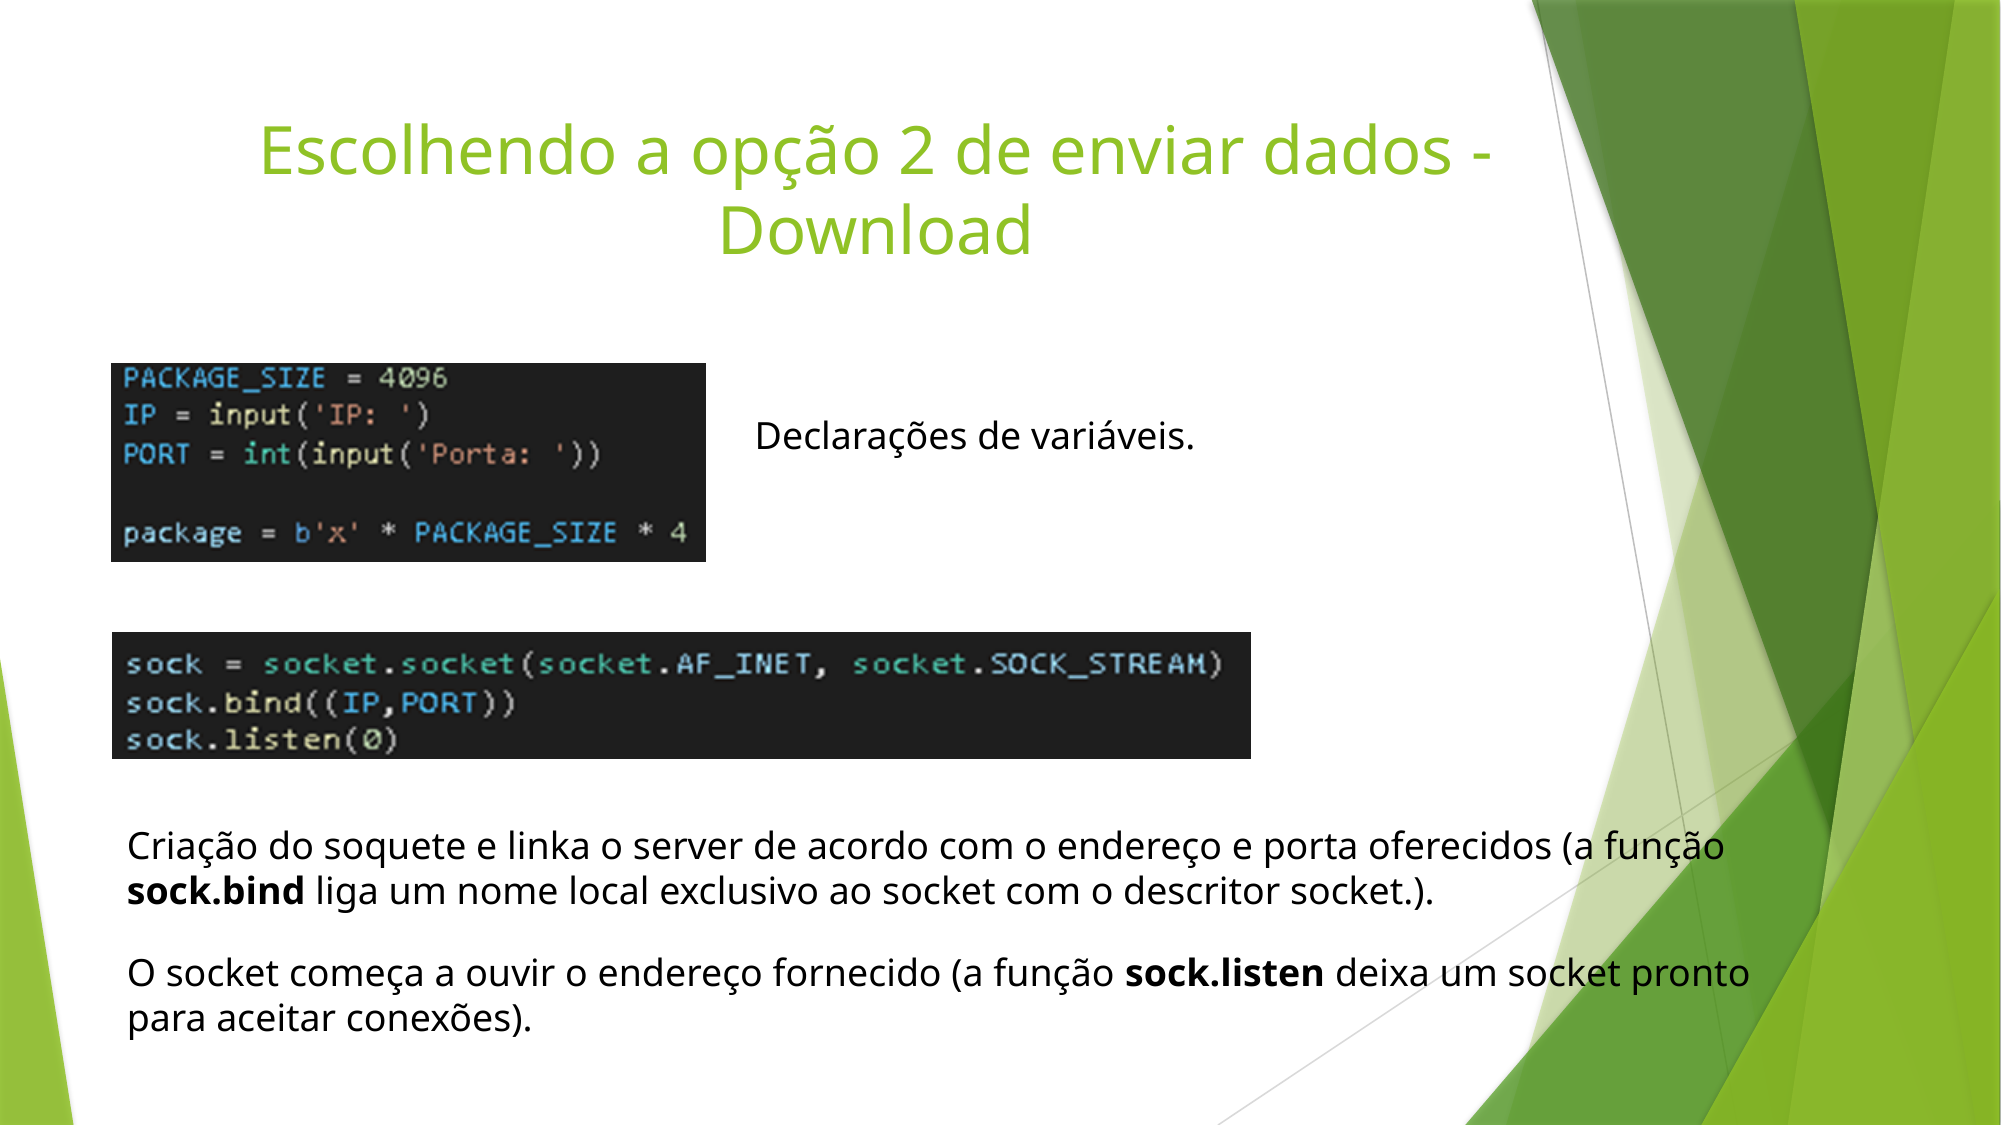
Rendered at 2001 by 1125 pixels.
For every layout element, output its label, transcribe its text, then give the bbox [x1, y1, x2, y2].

picture [111, 631, 1252, 760]
text_box Criação do soquete e linka o server de acordo com o endereço e porta oferecidos (a função sock.bind liga um nome local exclusivo ao socket com o descritor socket.). [111, 814, 1850, 920]
title Escolhendo a opção 2 de enviar dados - Download [111, 99, 1642, 317]
text_box O socket começa a ouvir o endereço fornecido (a função sock.listen deixa um socket pronto para aceitar conexões). [111, 941, 1850, 1047]
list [110, 363, 706, 563]
text_box Declarações de variáveis. [739, 404, 1251, 465]
